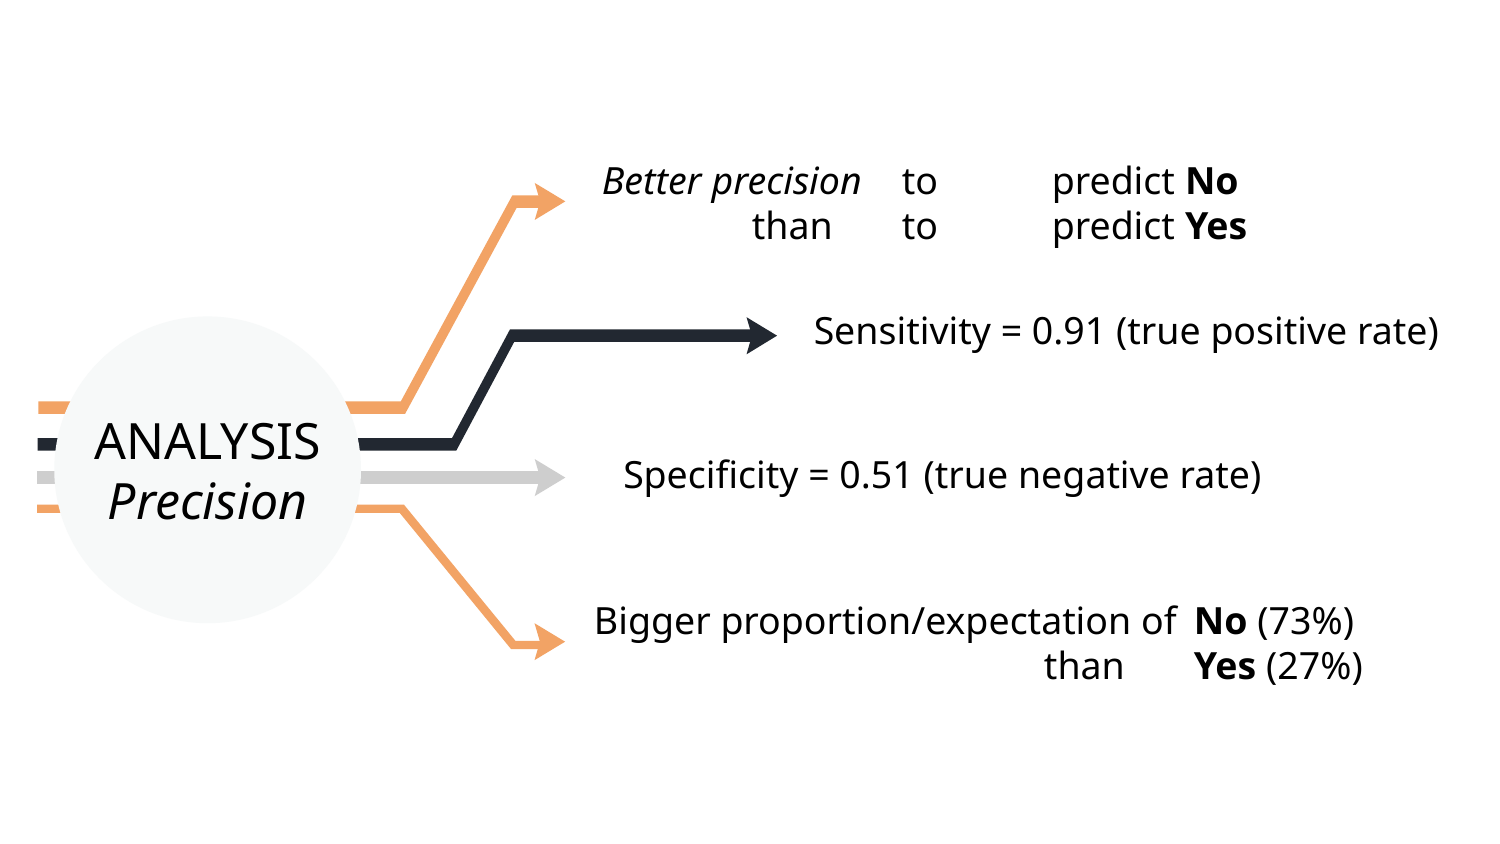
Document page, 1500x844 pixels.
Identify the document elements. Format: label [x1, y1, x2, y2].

text_box [36, 115, 1464, 729]
